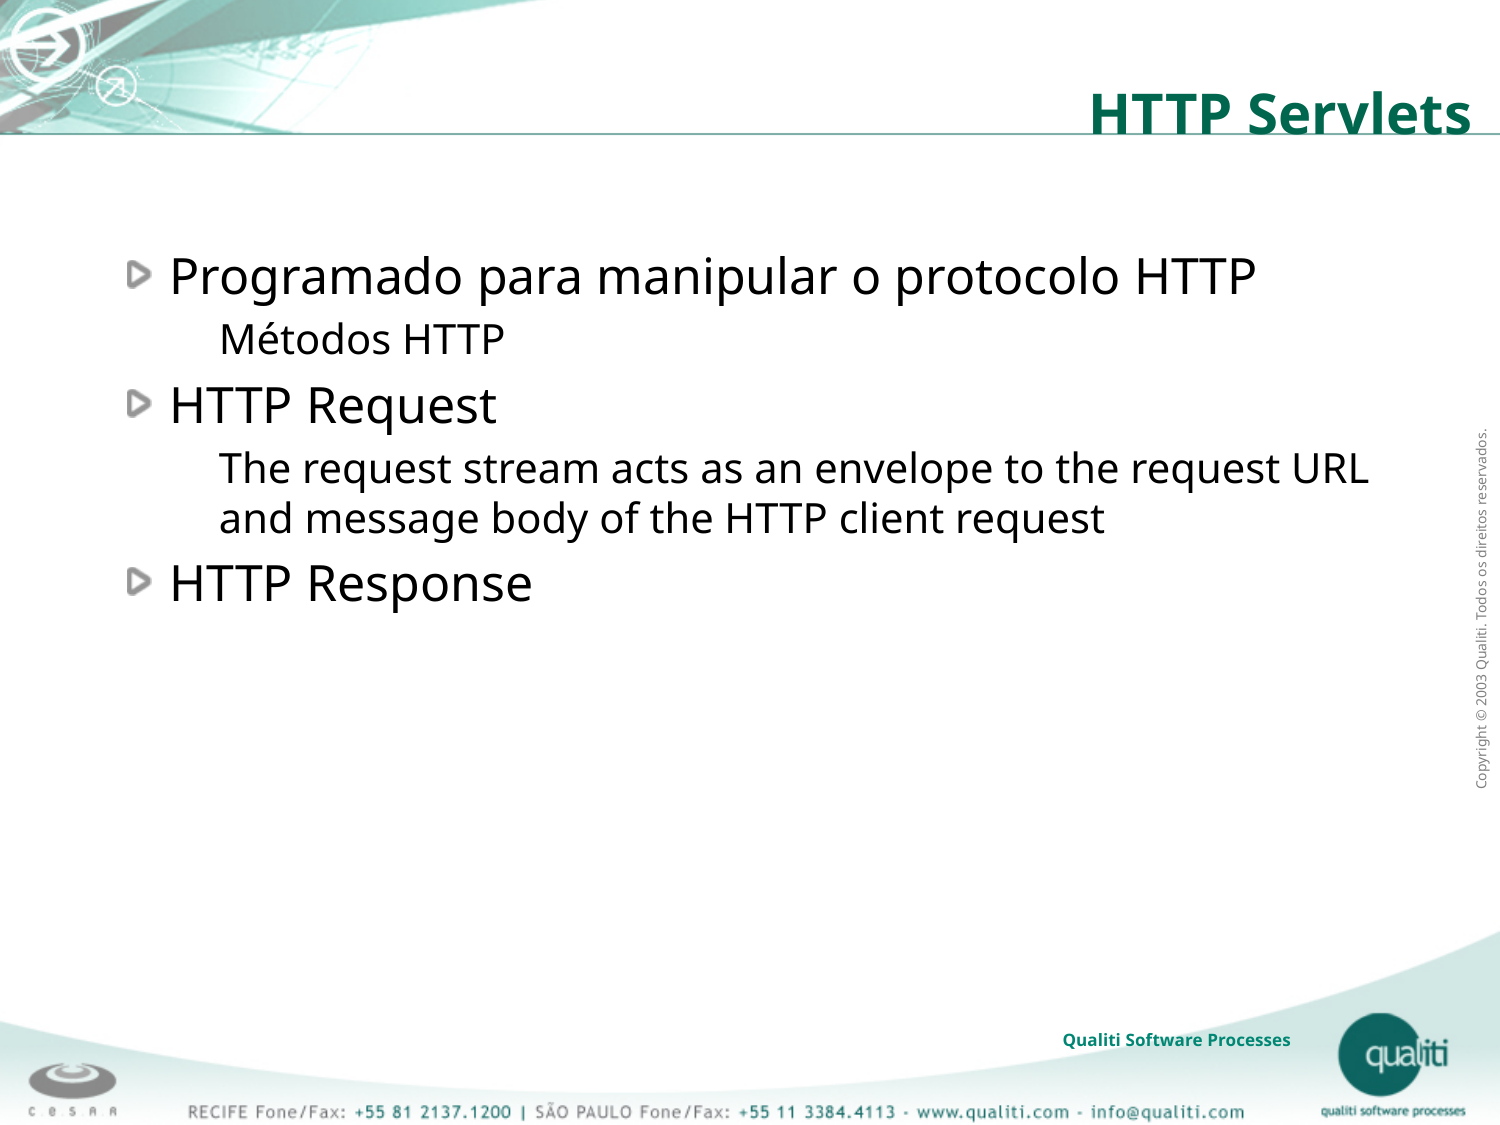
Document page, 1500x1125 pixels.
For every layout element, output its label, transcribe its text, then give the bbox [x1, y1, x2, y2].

title HTTP Servlets [212, 0, 1488, 153]
picture [0, 0, 1500, 1125]
list Programado para manipular o protocolo HTTP Métodos HTTP HTTP Request The request stream acts as an envelope to the request URL and message body of the HTTP client request HTTP Response [112, 237, 1388, 1013]
